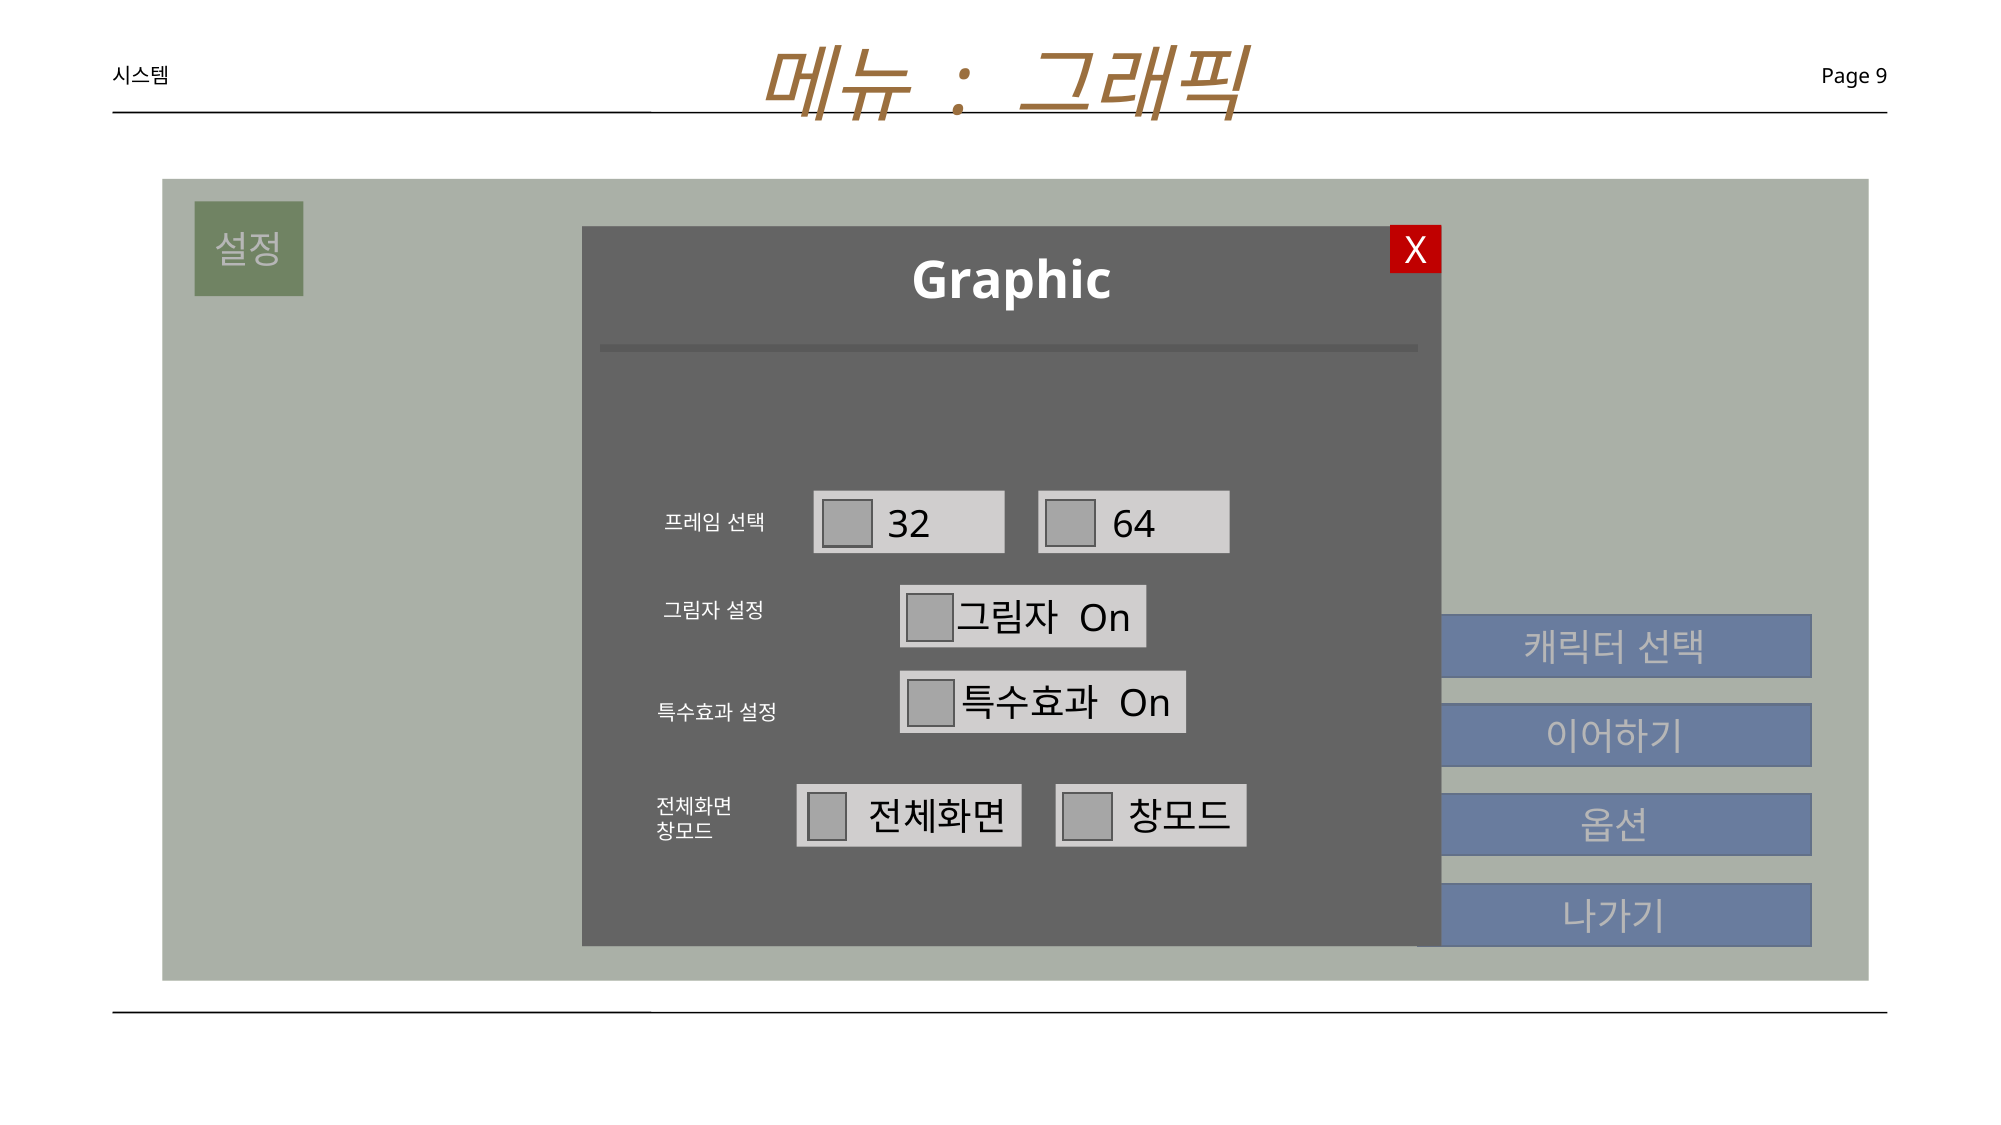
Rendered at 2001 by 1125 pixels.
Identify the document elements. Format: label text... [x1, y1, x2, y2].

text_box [582, 224, 1442, 947]
text_box [161, 178, 1870, 982]
text_box Page 9 [1505, 58, 1888, 88]
text_box 시스템 [112, 58, 495, 88]
text_box 메뉴 : 그래픽 [697, 0, 1302, 132]
